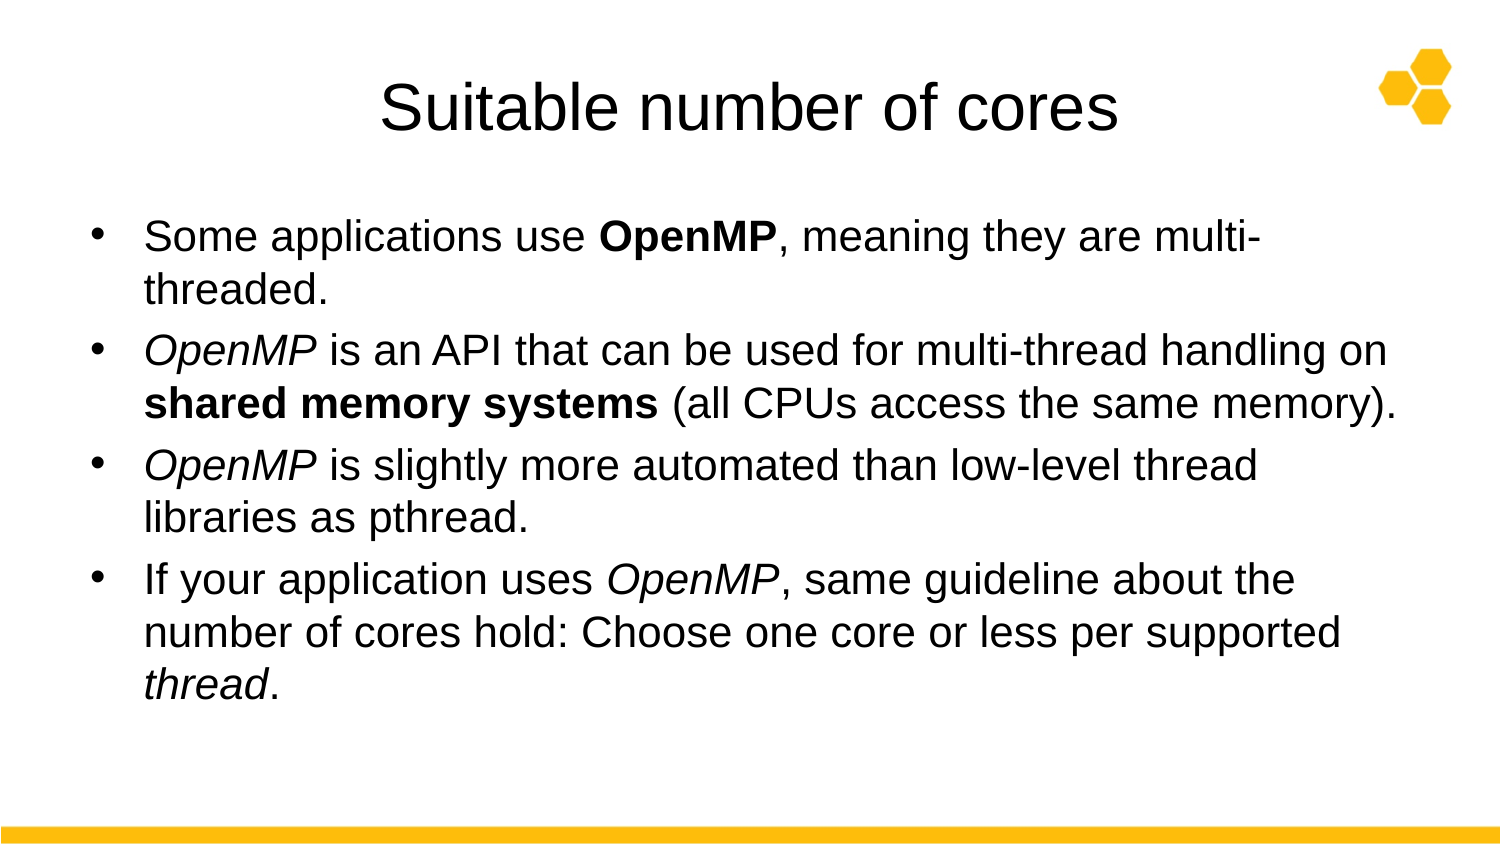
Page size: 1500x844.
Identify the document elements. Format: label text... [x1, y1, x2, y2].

picture [0, 0, 1500, 844]
list Some applications use OpenMP, meaning they are multi-threaded. OpenMP is an API that can be used for multi-thread handling on shared memory systems (all CPUs access the same memory). OpenMP is slightly more automated than low-level thread libraries as pthread. If your application uses OpenMP, same guideline about the number of cores hold: Choose one core or less per supported thread. [75, 199, 1425, 754]
title Suitable number of cores [75, 33, 1425, 175]
